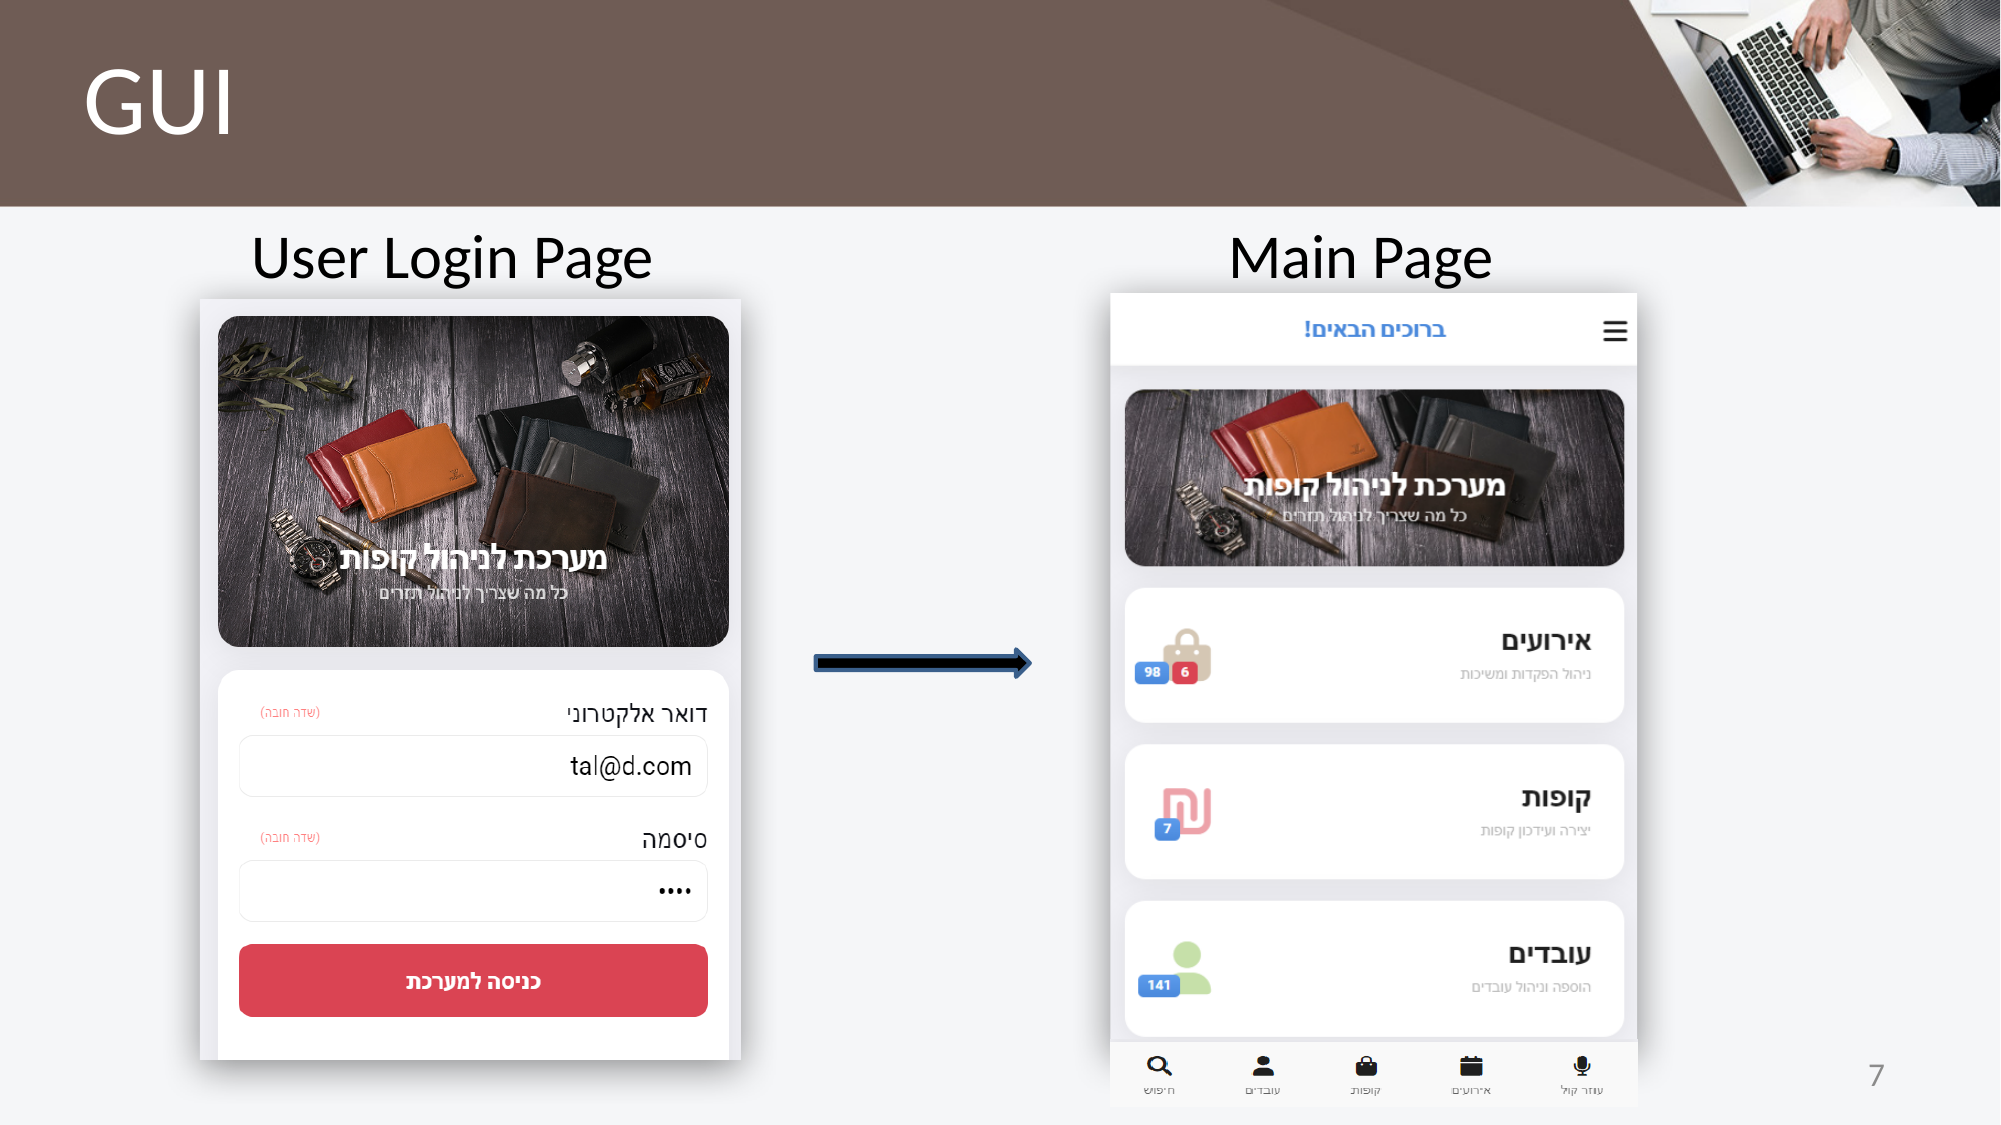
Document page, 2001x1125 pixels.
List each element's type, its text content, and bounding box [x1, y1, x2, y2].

text_box GUI [69, 27, 252, 162]
text_box User Login Page [237, 209, 704, 298]
text_box Main Page [1213, 209, 1535, 291]
slide_number 7 [1643, 1042, 1900, 1103]
picture [0, 0, 2001, 1125]
text_box [813, 647, 1032, 679]
